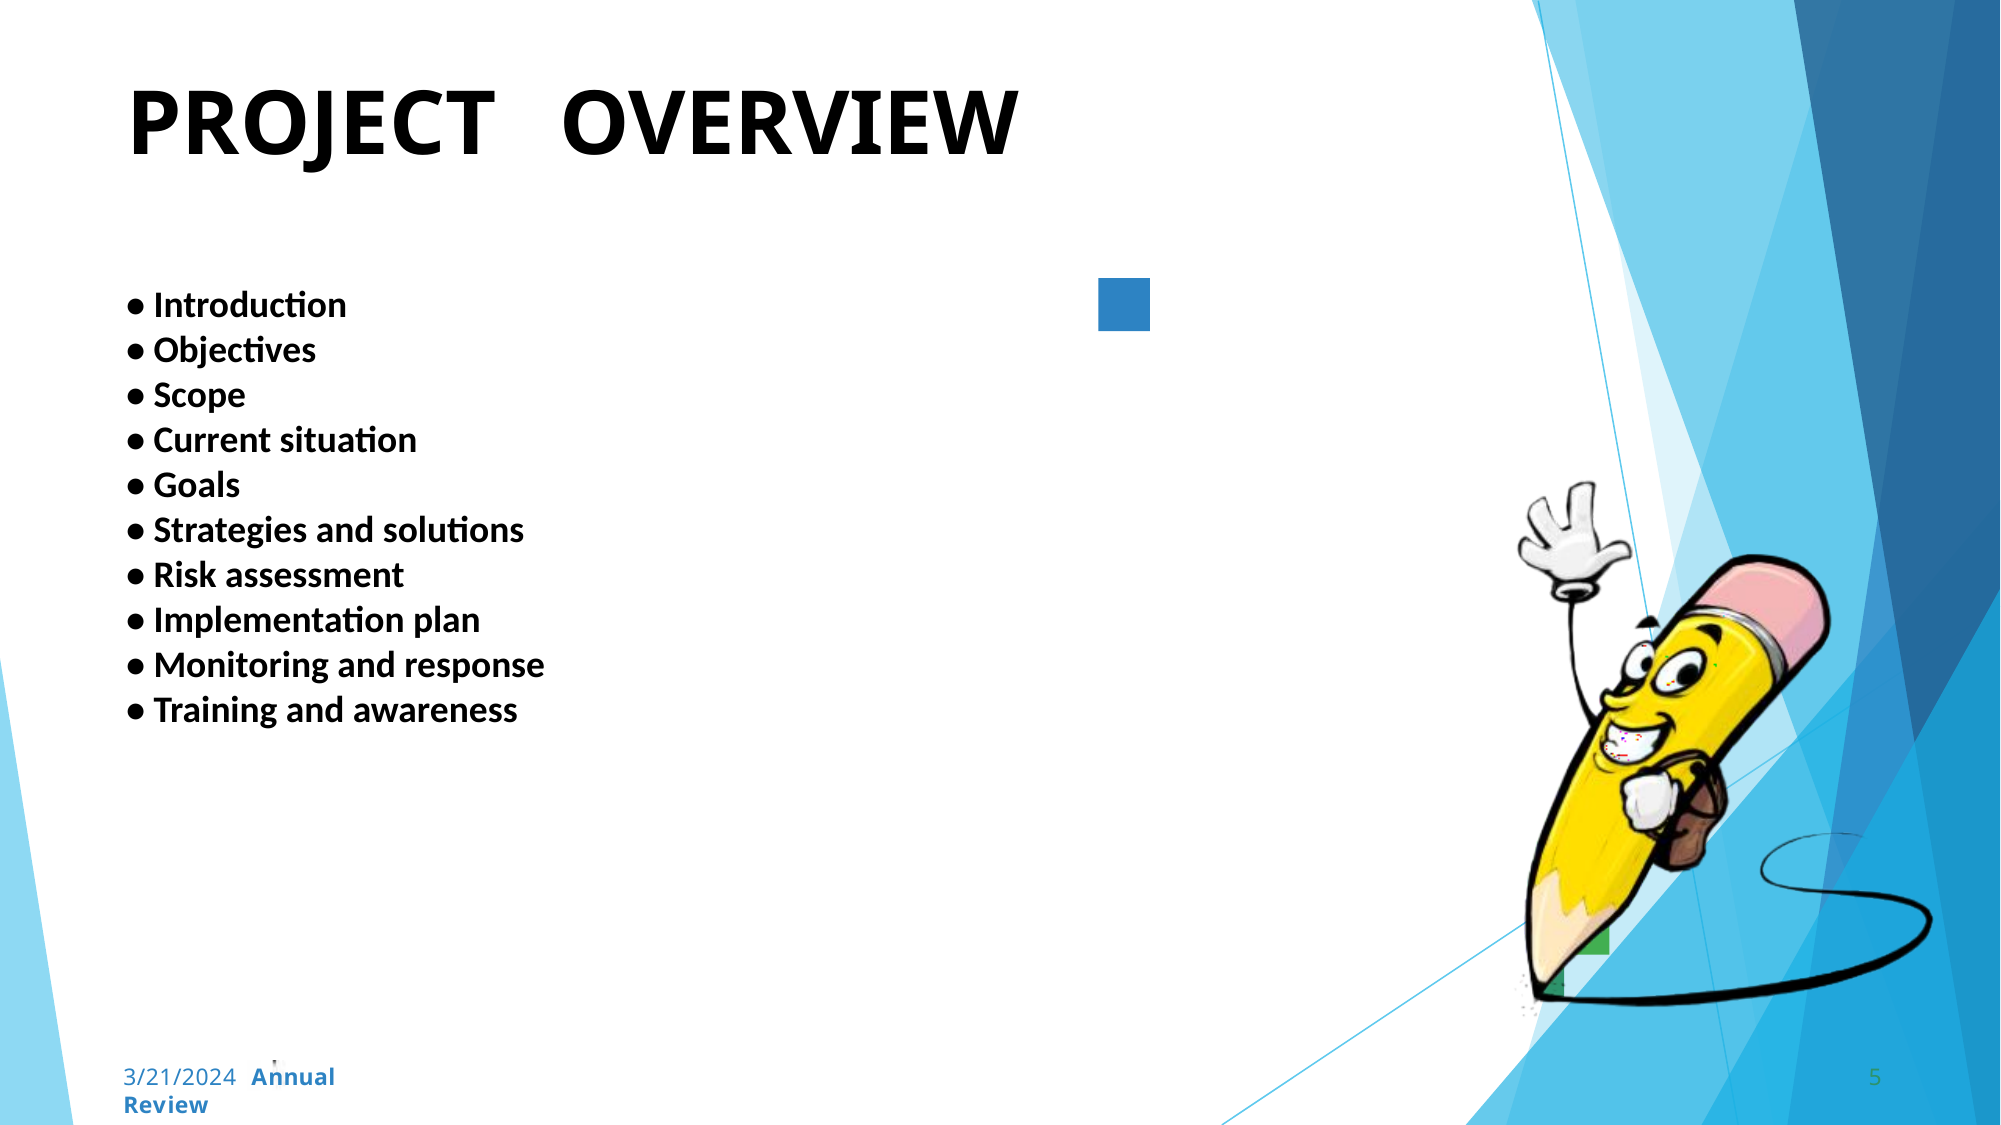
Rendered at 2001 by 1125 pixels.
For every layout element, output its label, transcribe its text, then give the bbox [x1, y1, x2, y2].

slide_number 5 [1862, 1068, 1888, 1125]
text_box • Introduction • Objectives • Scope • Current situation • Goals • Strategies and solutions • Risk assessment • Implementation plan • Monitoring and response • Training and awareness [111, 273, 1385, 738]
text_box 3/21/2024 Annual Review [121, 1103, 417, 1118]
picture [110, 1060, 463, 1094]
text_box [1420, 434, 2000, 1060]
title PROJECT OVERVIEW [123, 63, 1877, 254]
